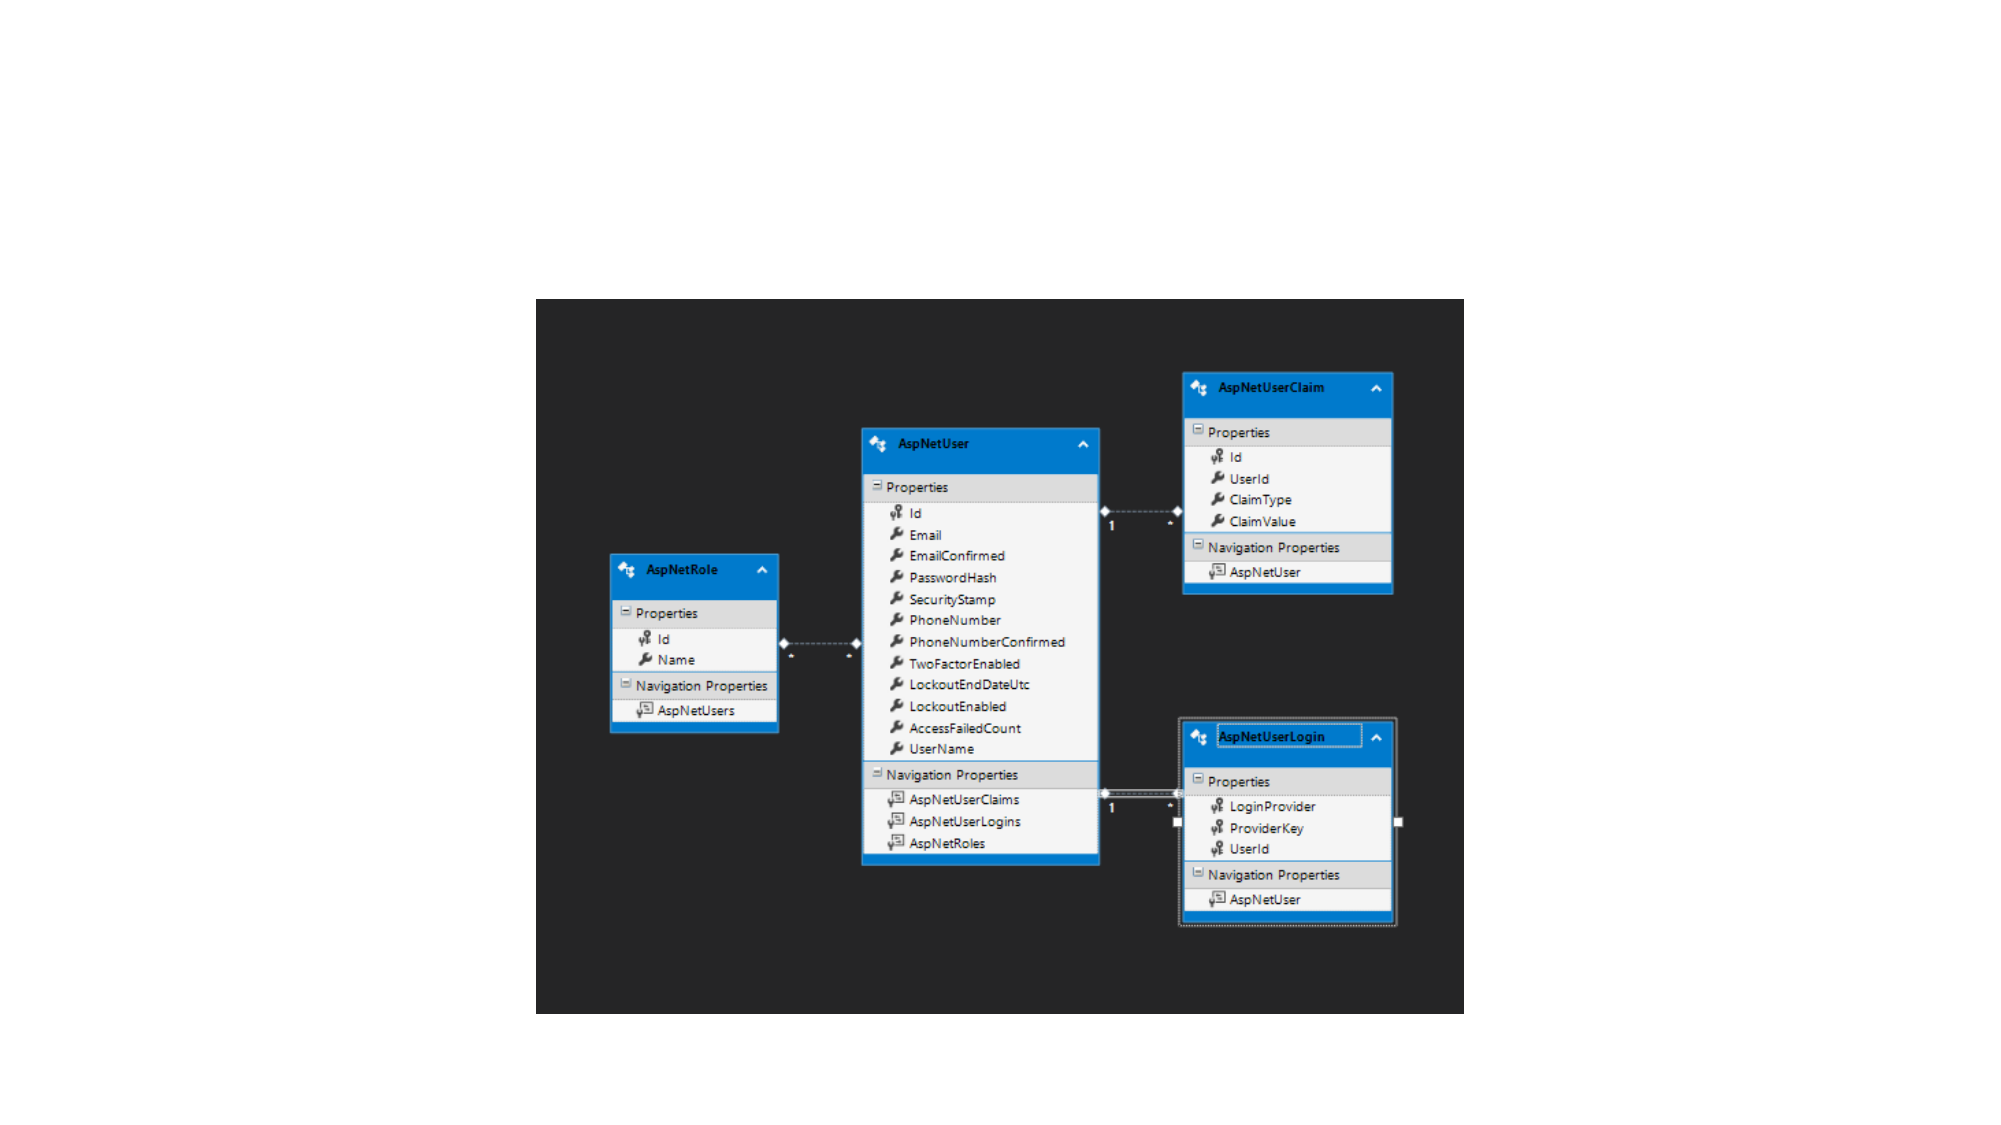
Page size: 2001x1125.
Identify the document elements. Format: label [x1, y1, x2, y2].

list [536, 299, 1464, 1014]
